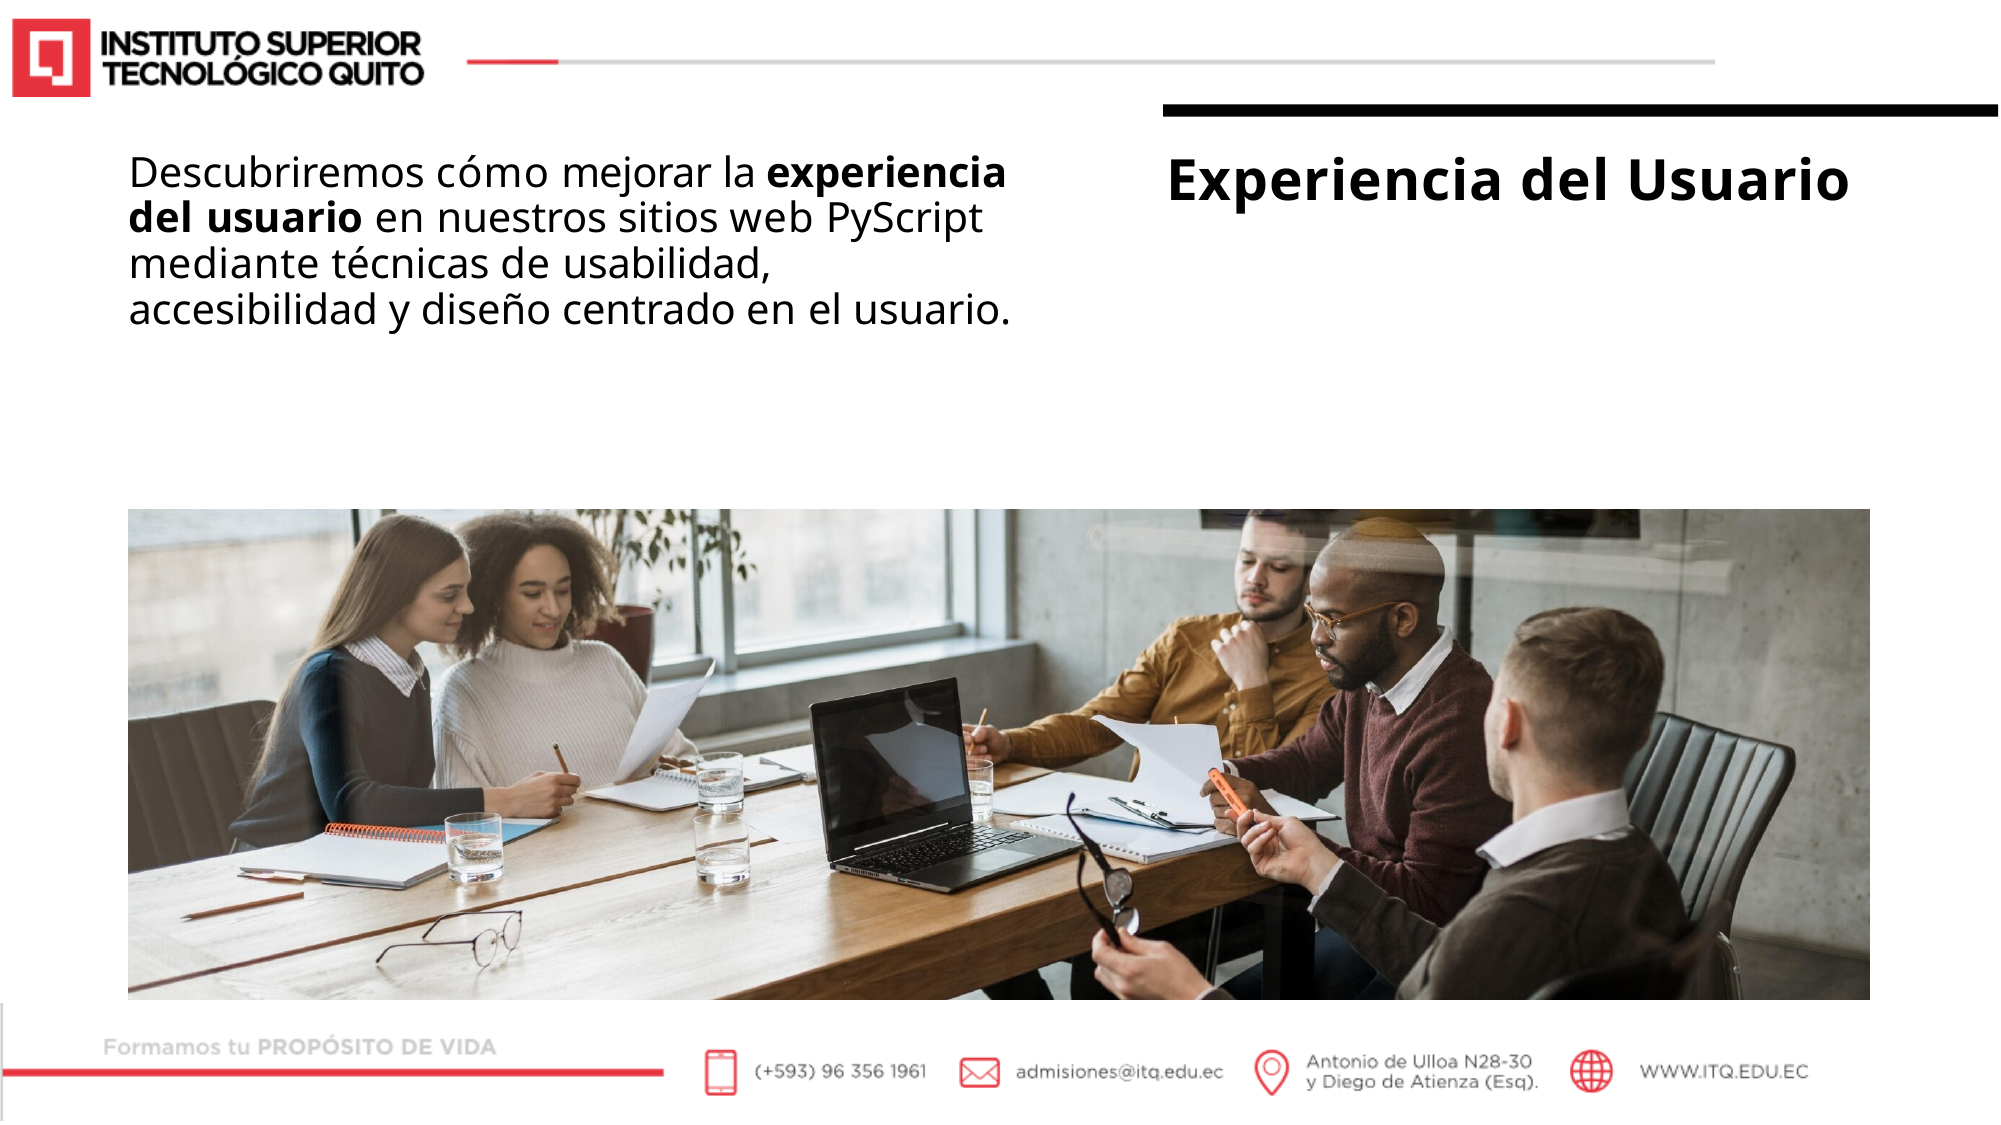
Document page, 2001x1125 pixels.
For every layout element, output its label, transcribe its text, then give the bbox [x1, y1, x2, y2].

title Descubriremos cómo mejorar la experiencia del usuario en nuestros sitios web PyScript mediante técnicas de usabilidad, accesibilidad y diseño centrado en el usuario. [127, 143, 1017, 338]
picture [0, 1003, 1819, 1121]
picture [0, 0, 1716, 97]
picture [128, 508, 1870, 1000]
text_box [1163, 104, 1999, 117]
text_box Experiencia del Usuario [1164, 141, 1862, 212]
